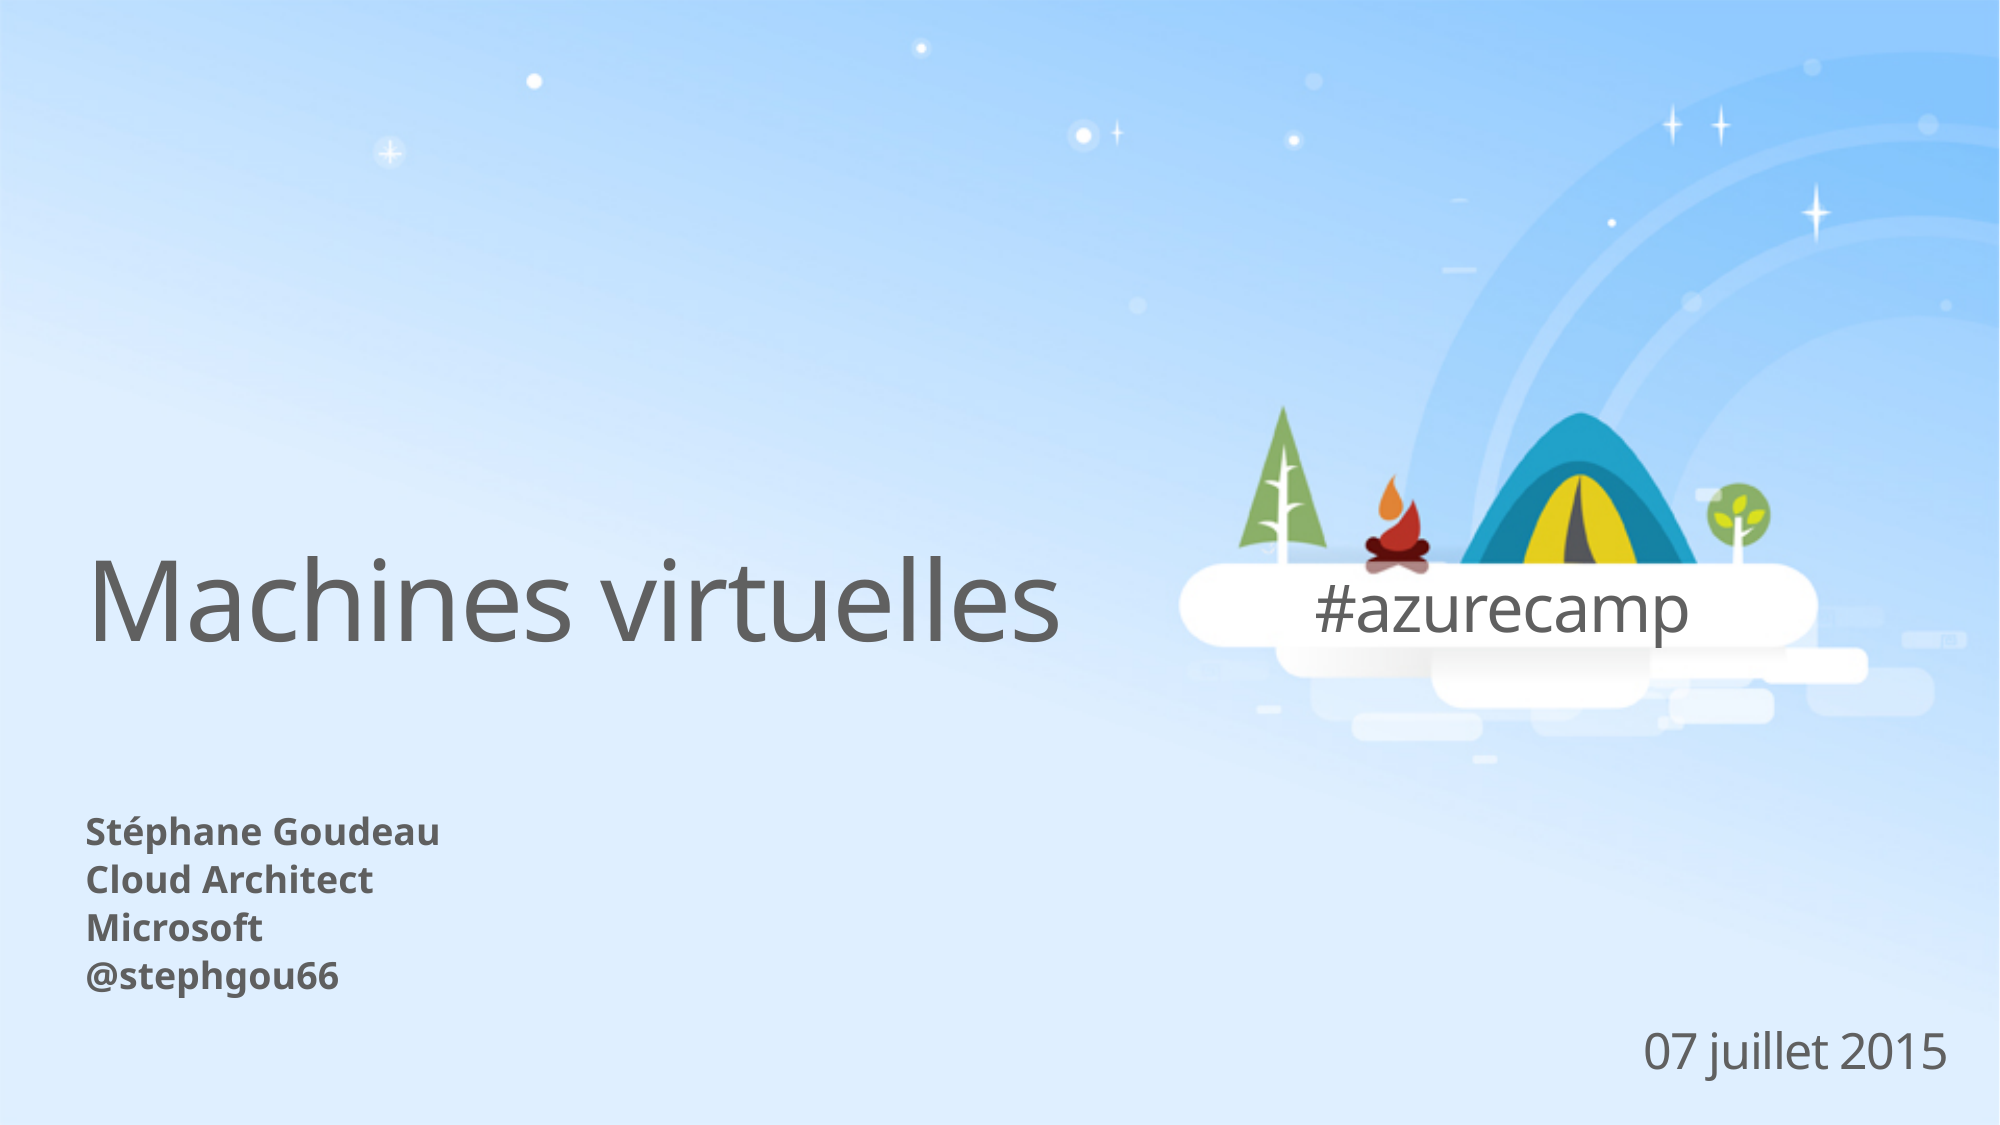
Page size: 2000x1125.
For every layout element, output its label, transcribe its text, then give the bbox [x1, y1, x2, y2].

title Machines virtuelles [85, 544, 1183, 711]
picture [0, 0, 2000, 1125]
list Stéphane Goudeau Cloud Architect Microsoft @stephgou66 [85, 813, 618, 1005]
